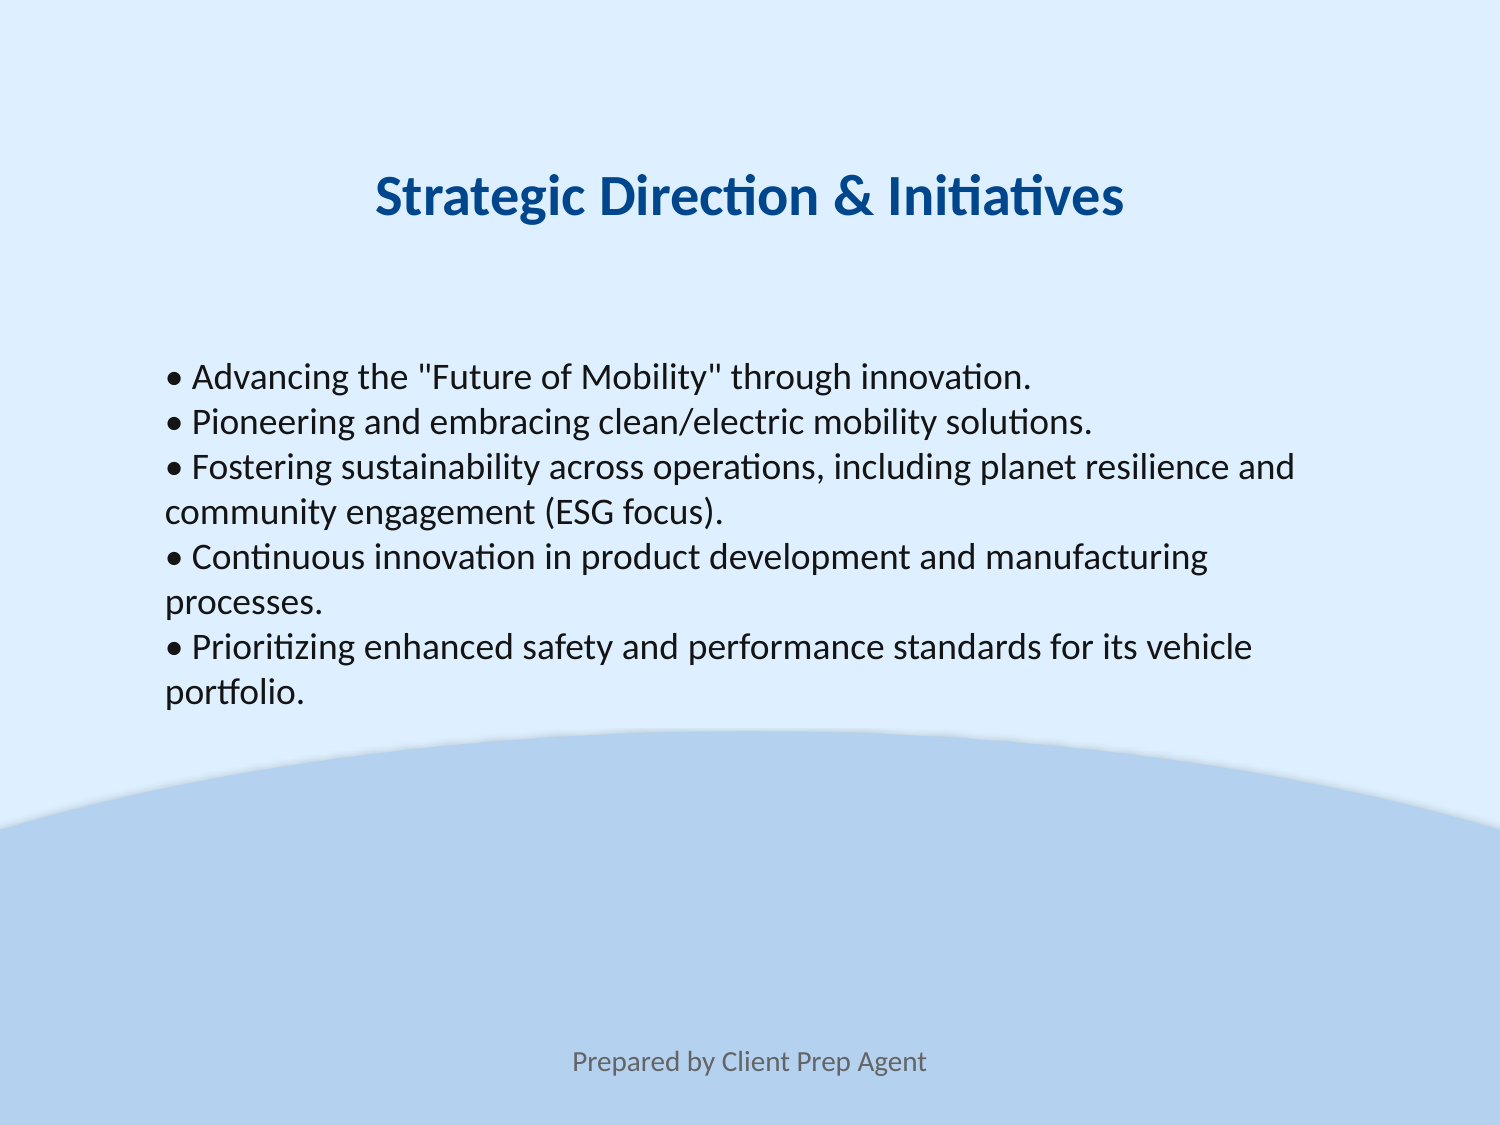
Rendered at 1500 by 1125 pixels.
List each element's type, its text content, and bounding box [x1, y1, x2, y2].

text_box [0, 730, 1500, 1125]
text_box Strategic Direction & Initiatives [360, 149, 1140, 235]
text_box Prepared by Client Prep Agent [557, 1034, 943, 1085]
text_box [0, 0, 1500, 825]
text_box • Advancing the "Future of Mobility" through innovation. • Pioneering and embracing clean/electric mobility solutions. • Fostering sustainability across operations, including planet resilience and community engagement (ESG focus). • Continuous innovation in product development and manufacturing processes. • Prioritizing enhanced safety and performance standards for its vehicle portfolio. [149, 299, 1350, 720]
